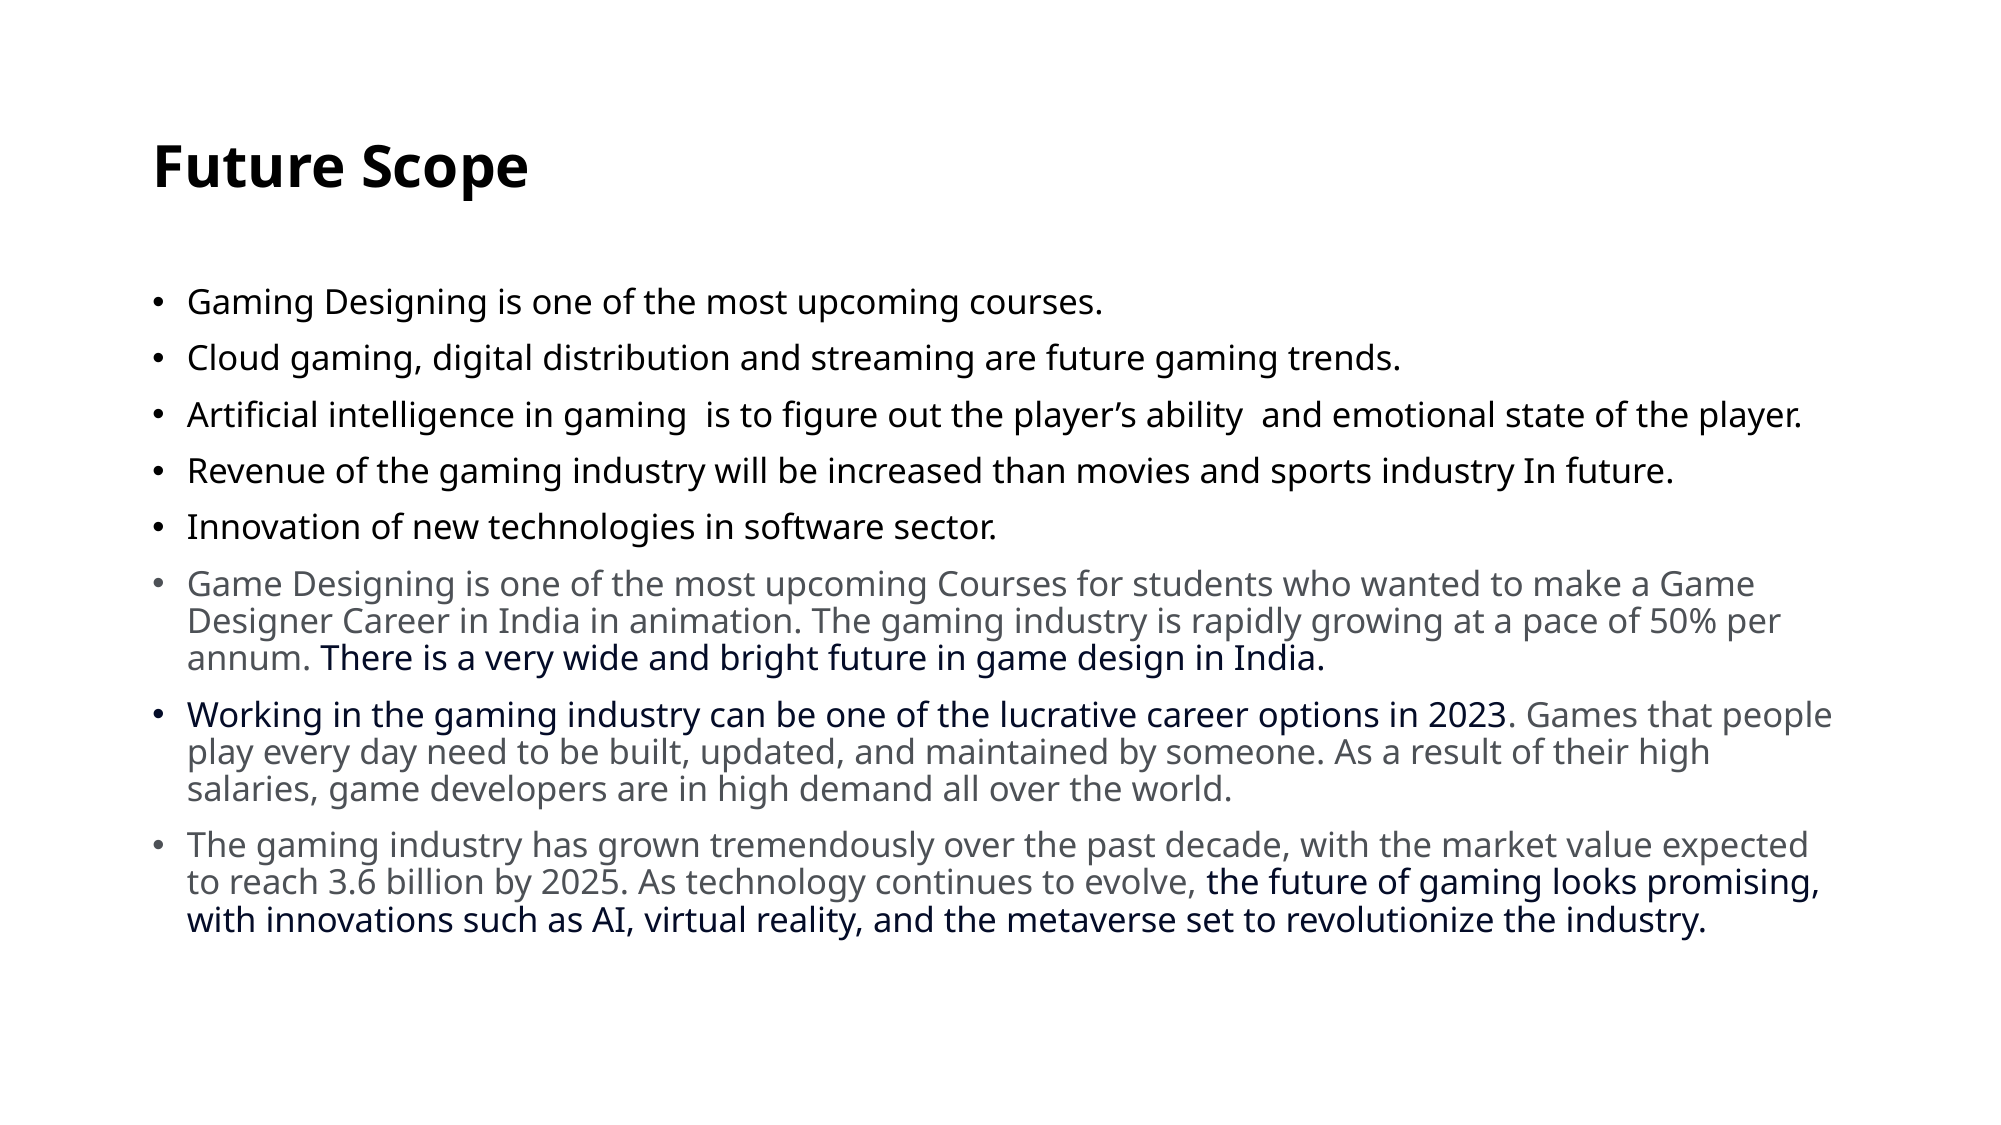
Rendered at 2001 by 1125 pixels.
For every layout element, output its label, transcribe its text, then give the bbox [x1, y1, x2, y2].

list Gaming Designing is one of the most upcoming courses. Cloud gaming, digital distribution and streaming are future gaming trends. Artificial intelligence in gaming is to figure out the player’s ability and emotional state of the player. Revenue of the gaming industry will be increased than movies and sports industry In future. Innovation of new technologies in software sector. Game Designing is one of the most upcoming Courses for students who wanted to make a Game Designer Career in India in animation. The gaming industry is rapidly growing at a pace of 50% per annum. There is a very wide and bright future in game design in India. Working in the gaming industry can be one of the lucrative career options in 2023. Games that people play every day need to be built, updated, and maintained by someone. As a result of their high salaries, game developers are in high demand all over the world. The gaming industry has grown tremendously over the past decade, with the market value expected to reach 3.6 billion by 2025. As technology continues to evolve, the future of gaming looks promising, with innovations such as AI, virtual reality, and the metaverse set to revolutionize the industry. [137, 277, 1863, 992]
title Future Scope [137, 59, 1863, 277]
